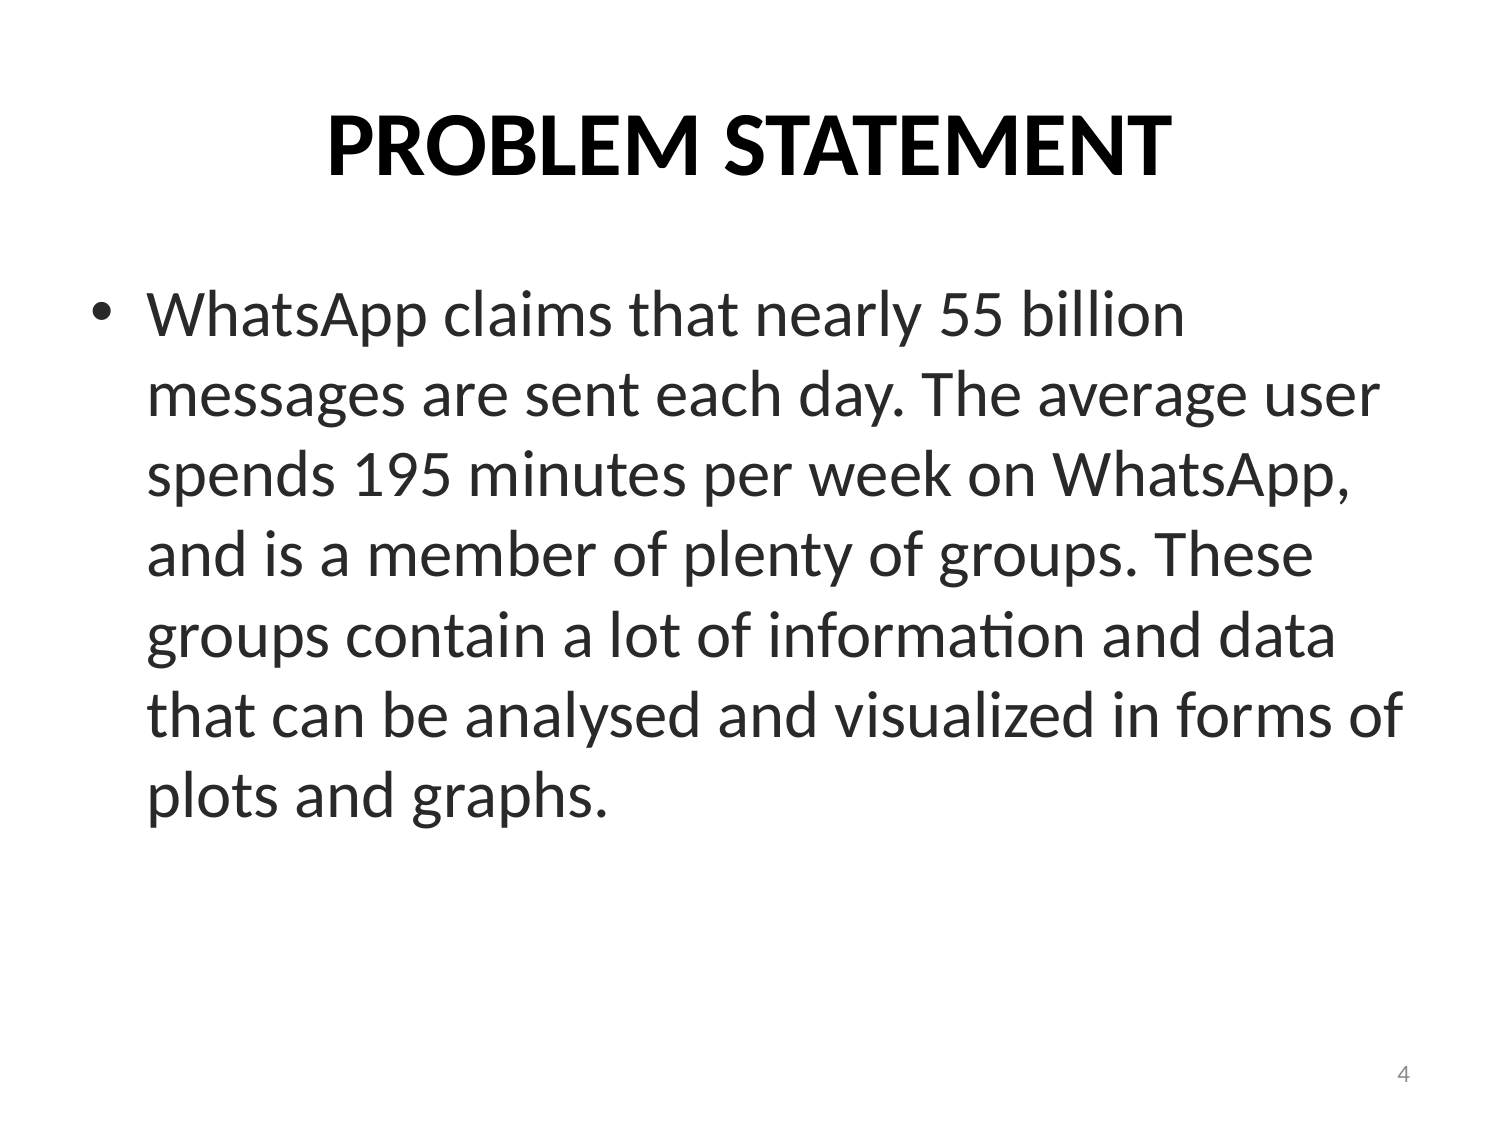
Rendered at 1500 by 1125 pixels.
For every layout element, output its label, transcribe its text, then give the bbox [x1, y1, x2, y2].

title problem statement [75, 45, 1425, 233]
list WhatsApp claims that nearly 55 billion messages are sent each day. The average user spends 195 minutes per week on WhatsApp, and is a member of plenty of groups. These groups contain a lot of information and data that can be analysed and visualized in forms of plots and graphs. [75, 262, 1425, 1005]
slide_number 4 [1074, 1042, 1425, 1103]
